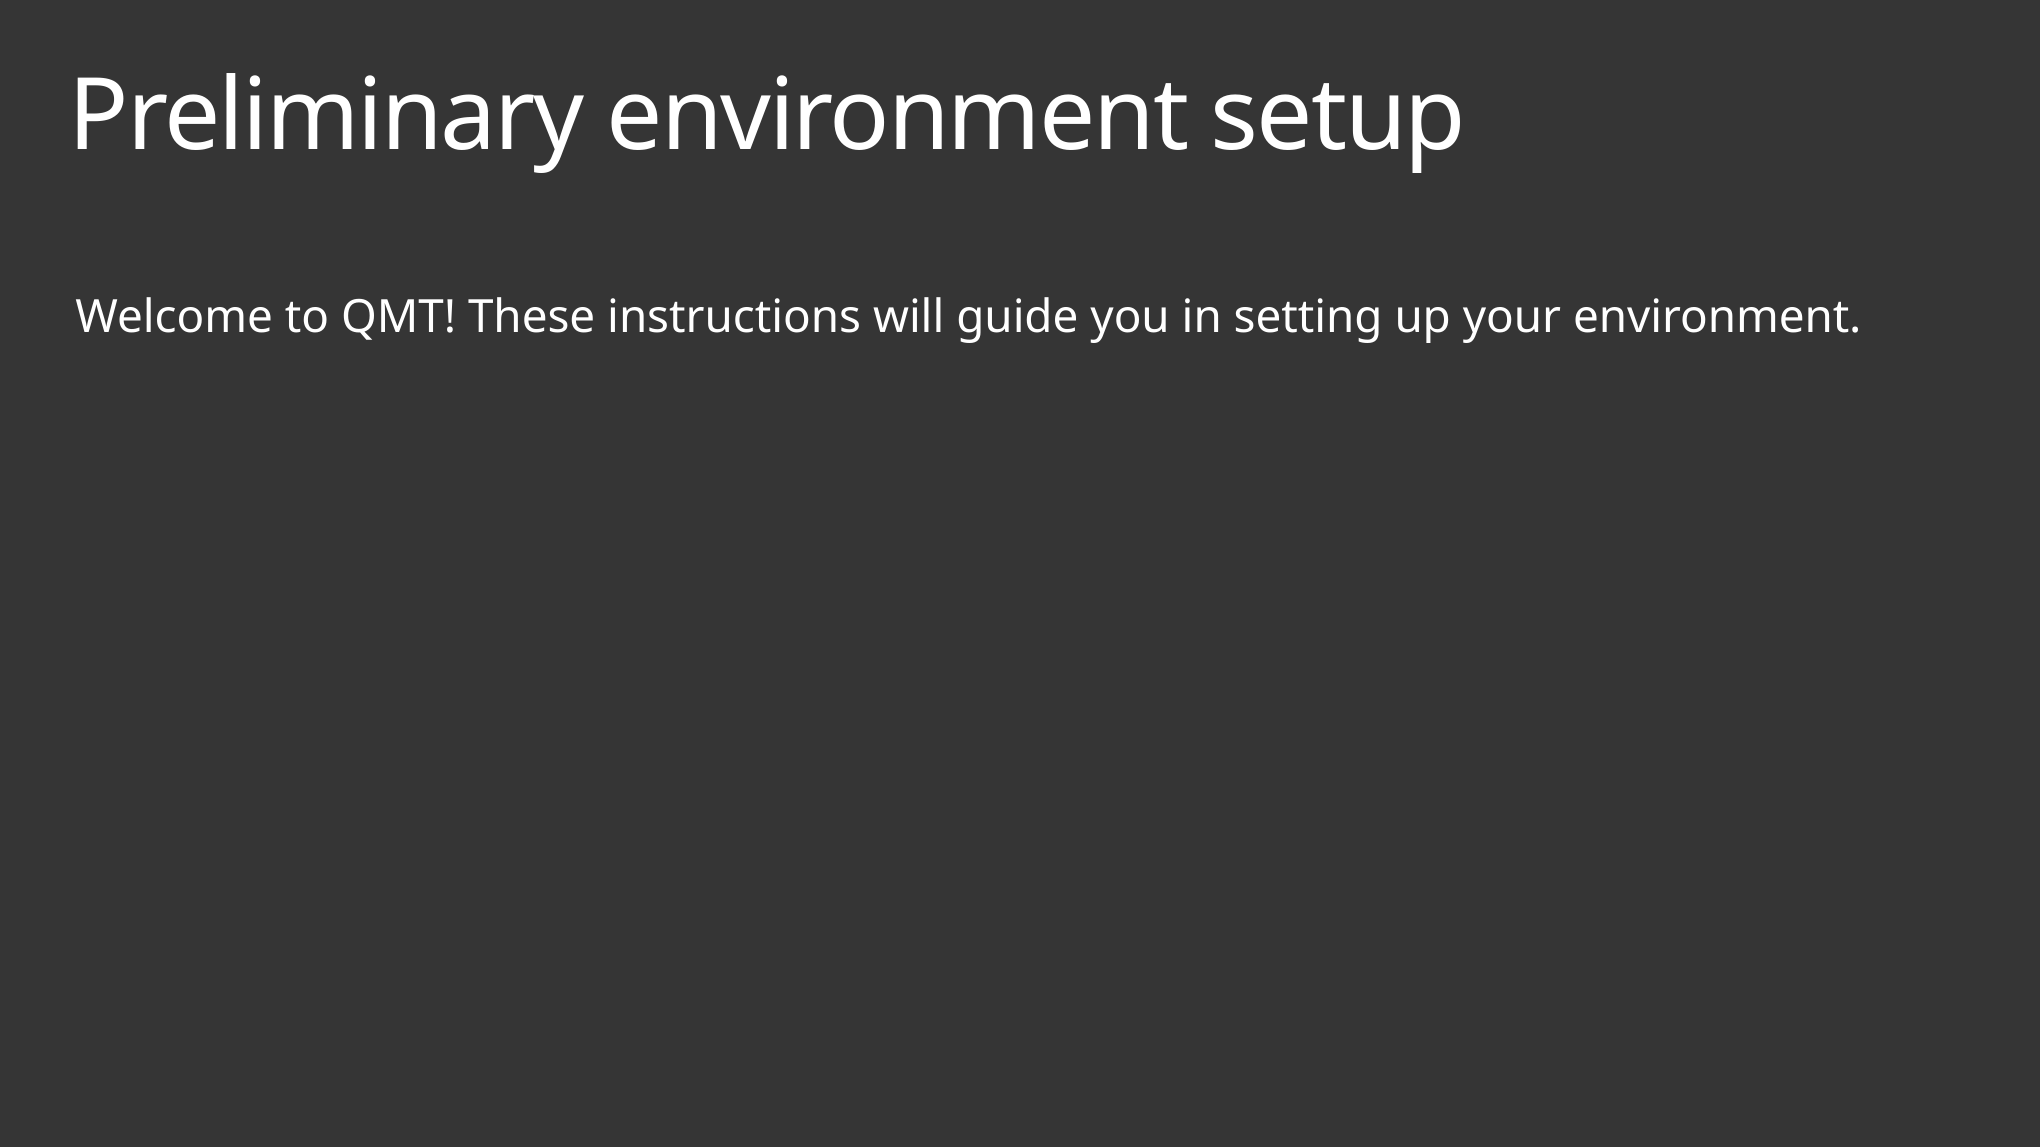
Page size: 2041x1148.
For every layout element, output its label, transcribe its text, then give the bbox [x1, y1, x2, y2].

list Welcome to QMT! These instructions will guide you in setting up your environment. [51, 278, 2002, 359]
title Preliminary environment setup [45, 48, 1996, 199]
